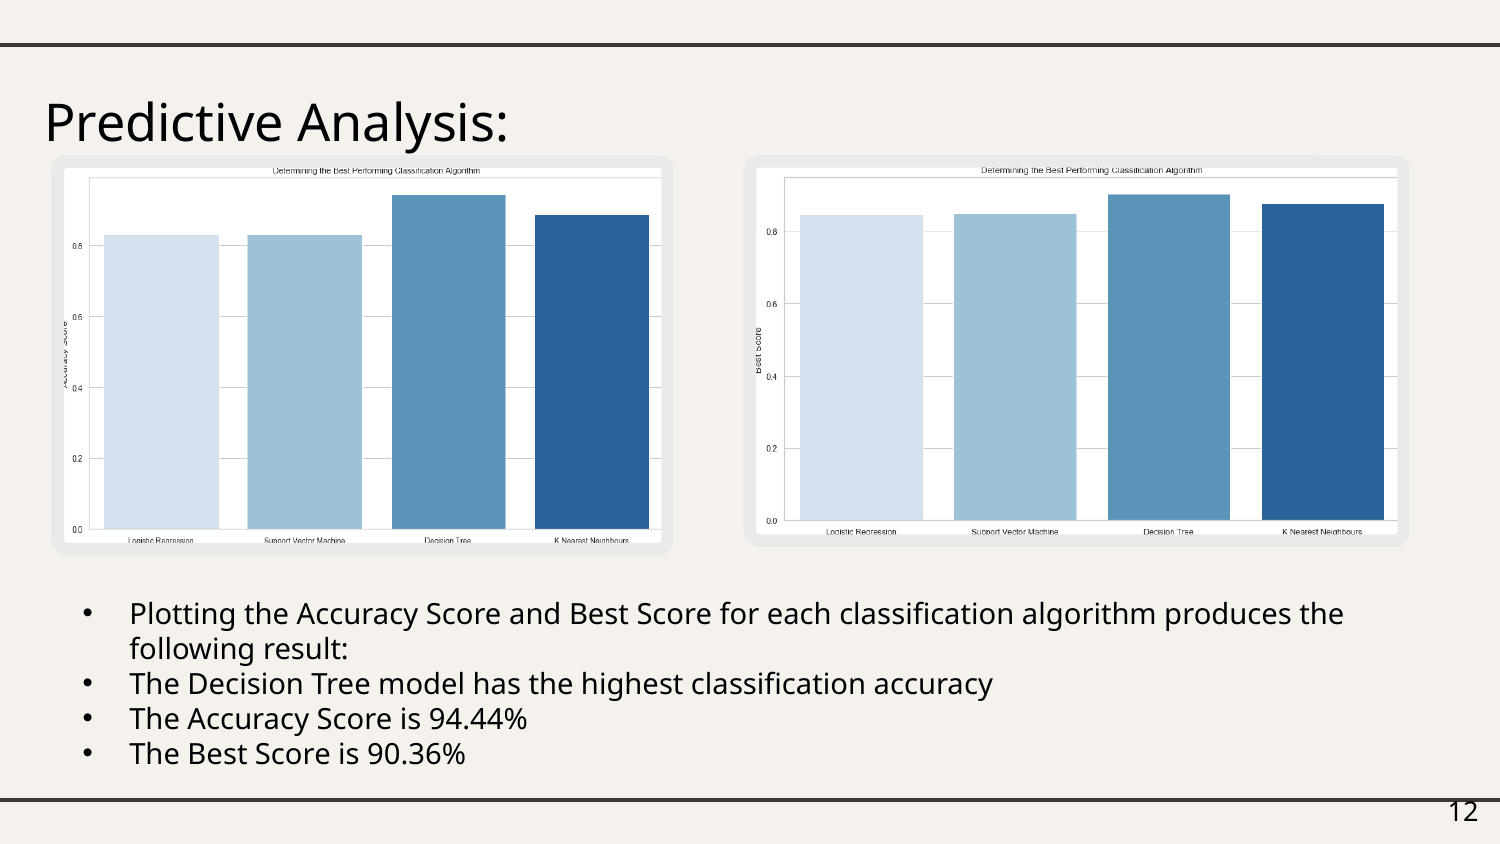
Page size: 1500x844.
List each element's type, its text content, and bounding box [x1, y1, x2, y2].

slide_number 12 [1403, 779, 1494, 844]
picture [57, 161, 668, 550]
text_box Plotting the Accuracy Score and Best Score for each classification algorithm produces the following result: The Decision Tree model has the highest classification accuracy The Accuracy Score is 94.44% The Best Score is 90.36% [67, 587, 1404, 813]
title Predictive Analysis: [29, 74, 628, 192]
picture [749, 161, 1404, 541]
